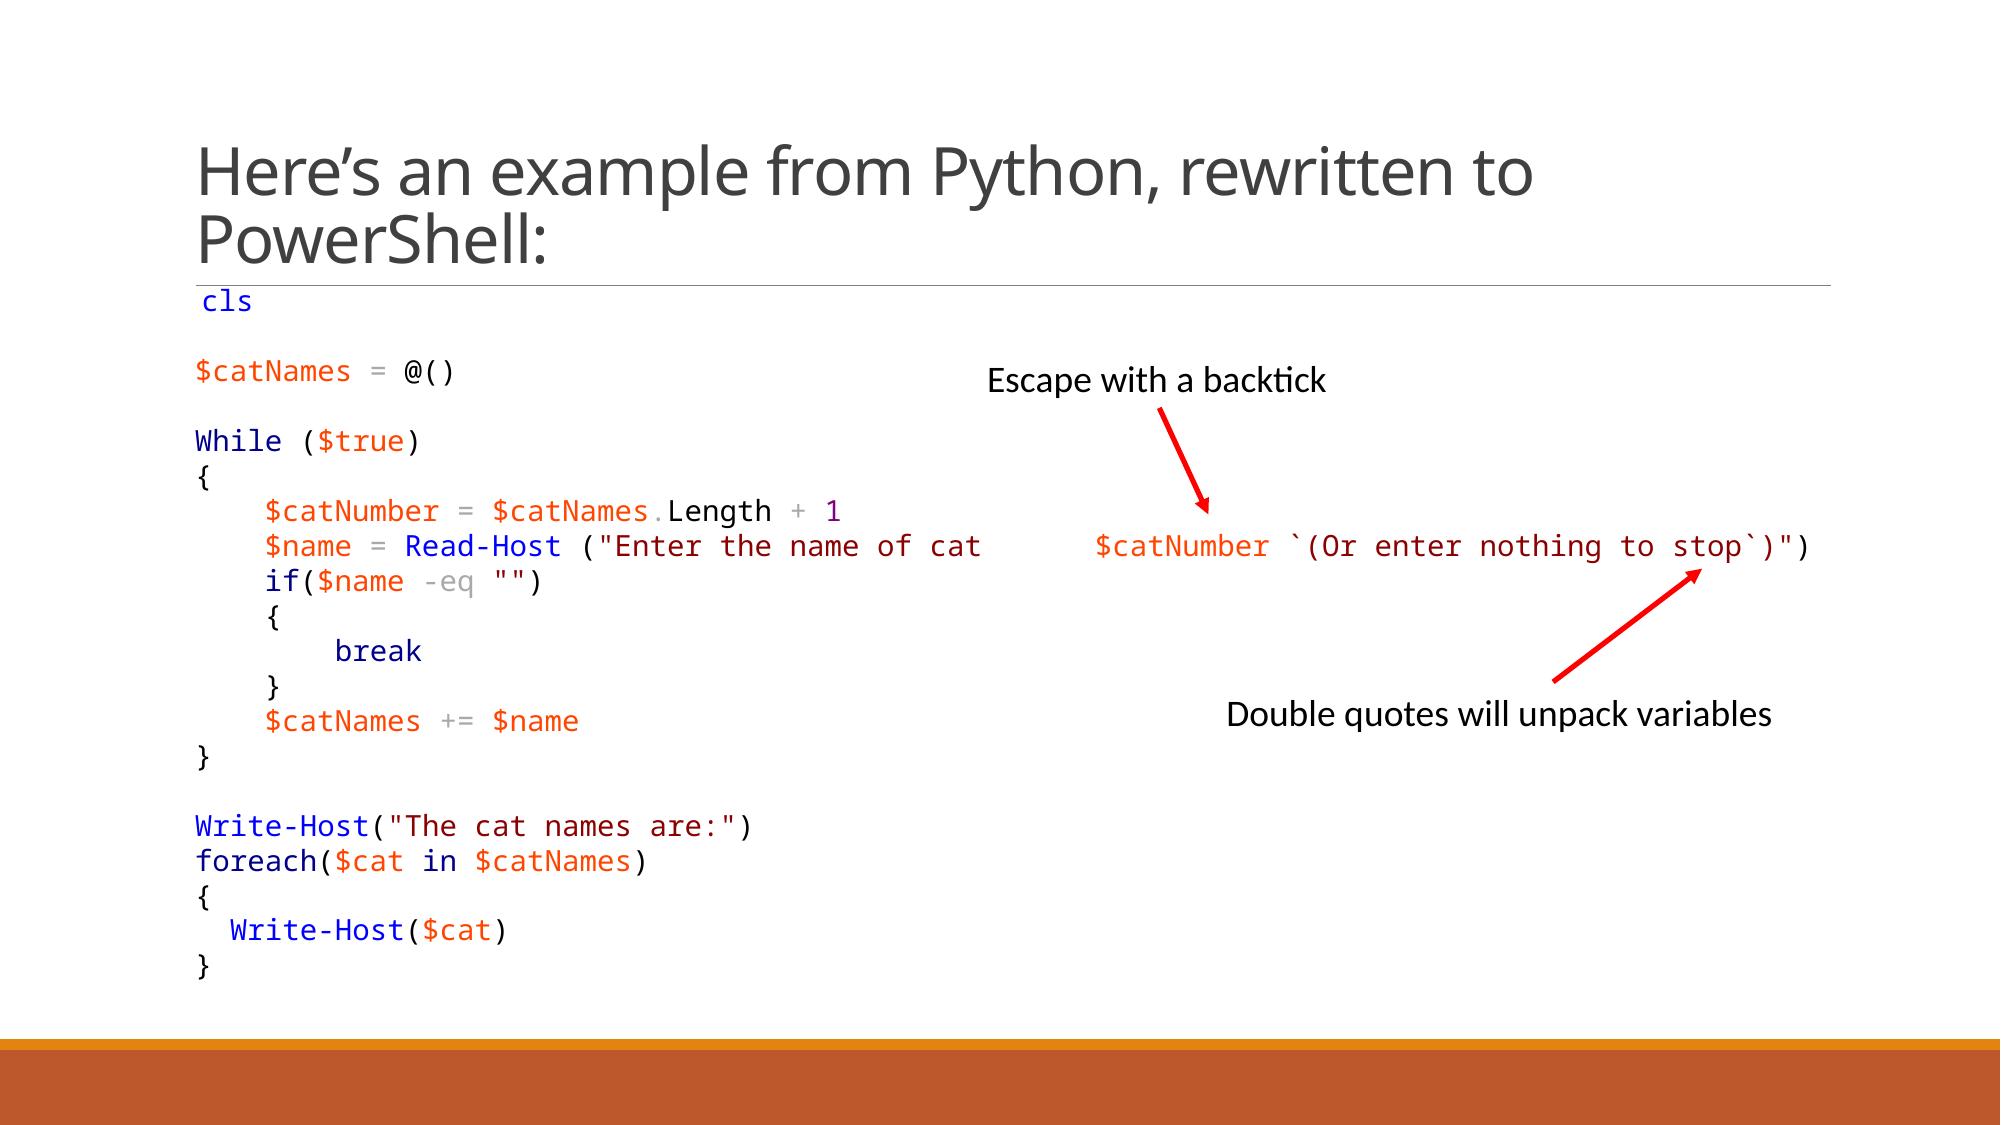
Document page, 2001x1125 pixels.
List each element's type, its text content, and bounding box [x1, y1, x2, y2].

text_box Escape with a backtick [972, 347, 1342, 408]
text_box Double quotes will unpack variables [1211, 681, 1788, 742]
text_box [1552, 568, 1703, 683]
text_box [1158, 407, 1209, 515]
title Here’s an example from Python, rewritten to PowerShell: [180, 47, 1830, 275]
text_box cls $catNames = @() While ($true) { $catNumber = $catNames.Length + 1 $name = Read-Host ("Enter the name of cat $catNumber `(Or enter nothing to stop`)") if($name -eq "") { break } $catNames += $name } Write-Host("The cat names are:") foreach($cat in $catNames) { Write-Host($cat) } [179, 275, 1889, 1024]
